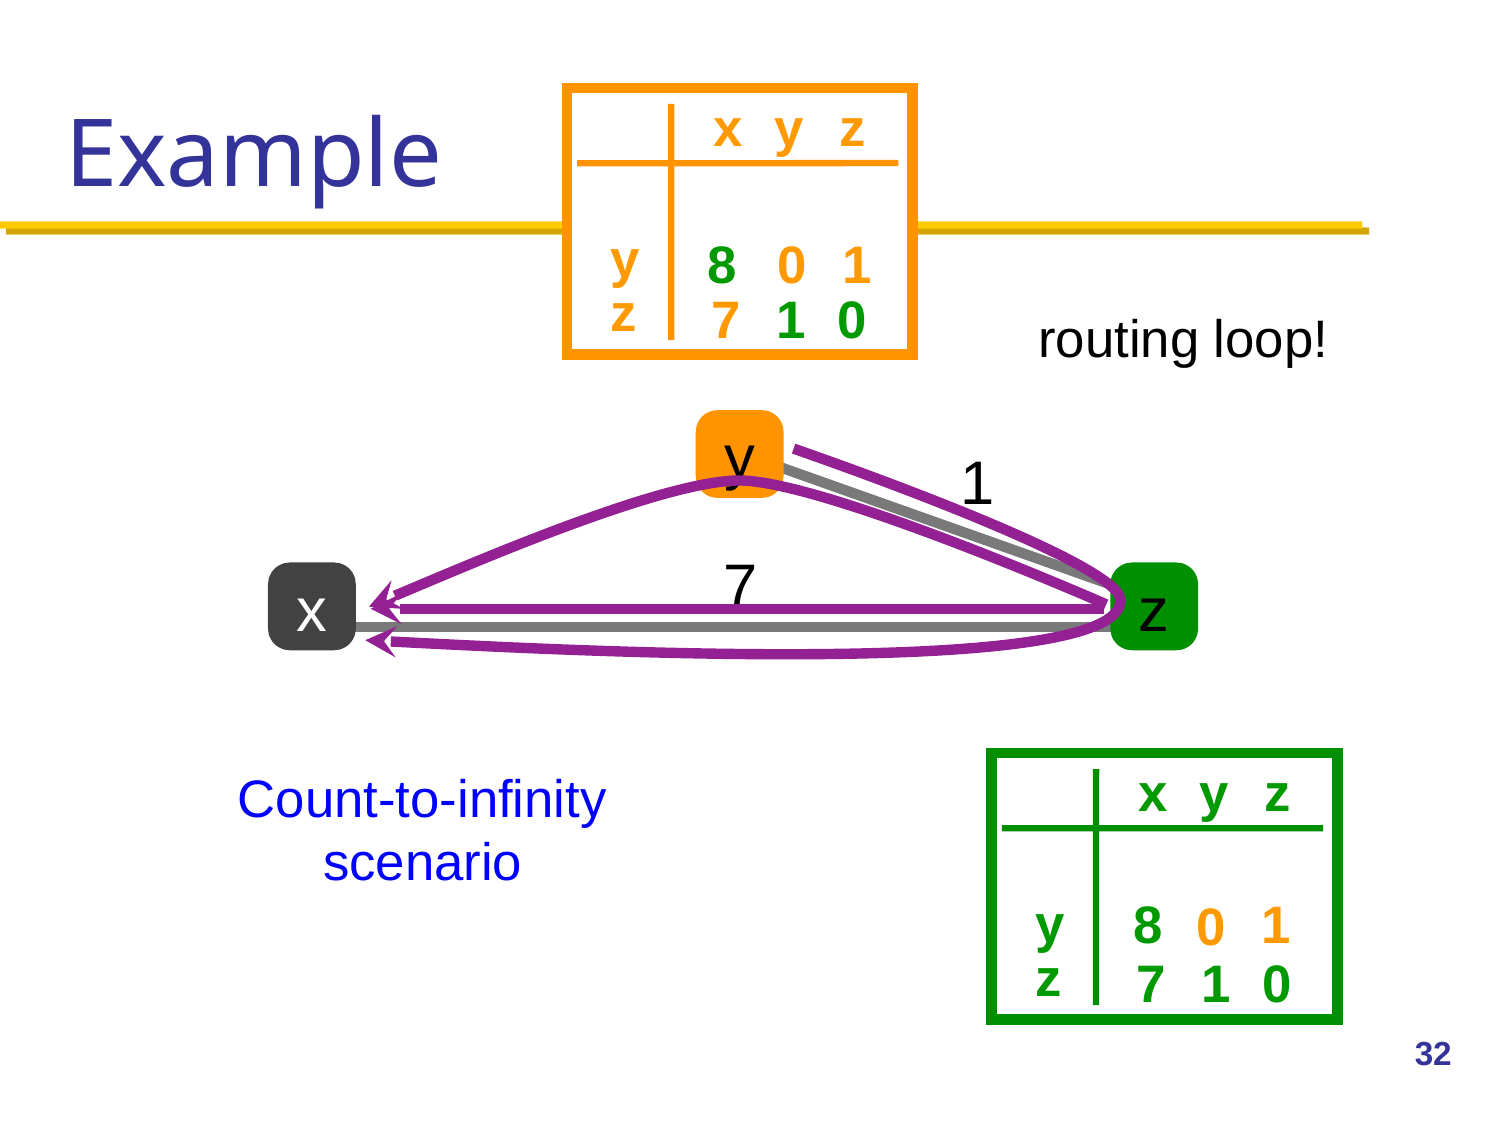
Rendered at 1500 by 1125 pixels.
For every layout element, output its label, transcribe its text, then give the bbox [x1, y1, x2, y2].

text_box y [768, 90, 813, 160]
text_box y [695, 410, 784, 485]
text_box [1127, 884, 1278, 963]
text_box z [1258, 755, 1303, 825]
text_box z [833, 90, 878, 160]
text_box 0 [771, 224, 800, 301]
text_box [991, 752, 1338, 1020]
text_box x [267, 562, 356, 651]
text_box 7 [706, 301, 734, 356]
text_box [1130, 943, 1290, 1020]
text_box [368, 482, 716, 608]
text_box Count-to-infinity scenario [137, 758, 708, 897]
slide_number 32 [1400, 1025, 1500, 1100]
text_box 8 [701, 224, 737, 301]
text_box 1 [836, 224, 859, 279]
text_box 0 [832, 279, 868, 356]
text_box [566, 213, 913, 355]
text_box [365, 448, 1121, 653]
title Example [49, 24, 1451, 213]
text_box x [707, 90, 752, 160]
text_box z [604, 272, 645, 349]
text_box y [1193, 755, 1238, 825]
text_box z [1029, 937, 1070, 1014]
text_box routing loop! [1032, 298, 1386, 374]
text_box [370, 607, 383, 615]
text_box y [1029, 883, 1070, 937]
text_box z [1110, 562, 1199, 651]
text_box y [604, 218, 645, 272]
text_box 1 [770, 279, 799, 356]
text_box 1 [955, 437, 999, 523]
text_box x [1132, 755, 1177, 825]
